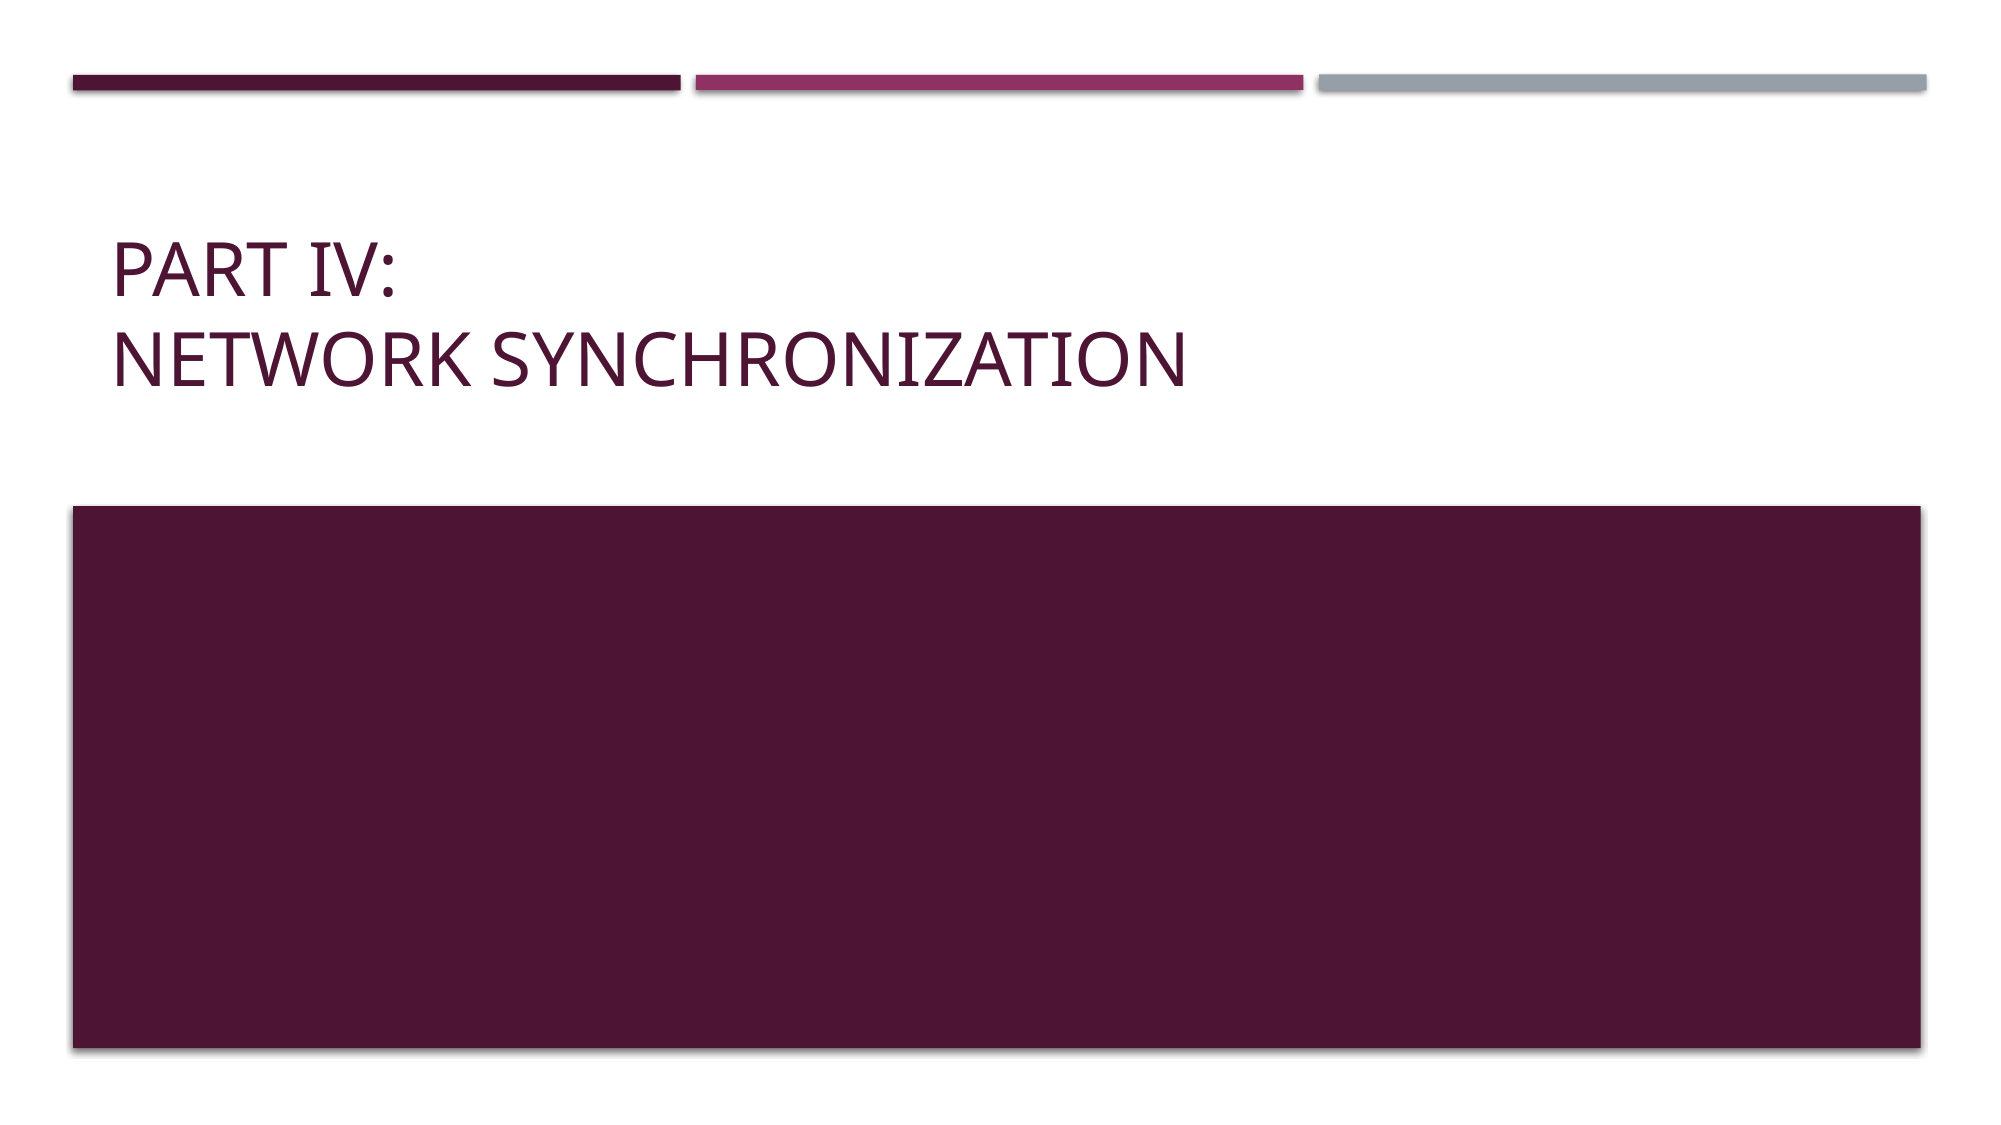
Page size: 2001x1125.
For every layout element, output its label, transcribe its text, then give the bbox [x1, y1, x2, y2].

title PART IV: Network Synchronization [95, 167, 1899, 410]
